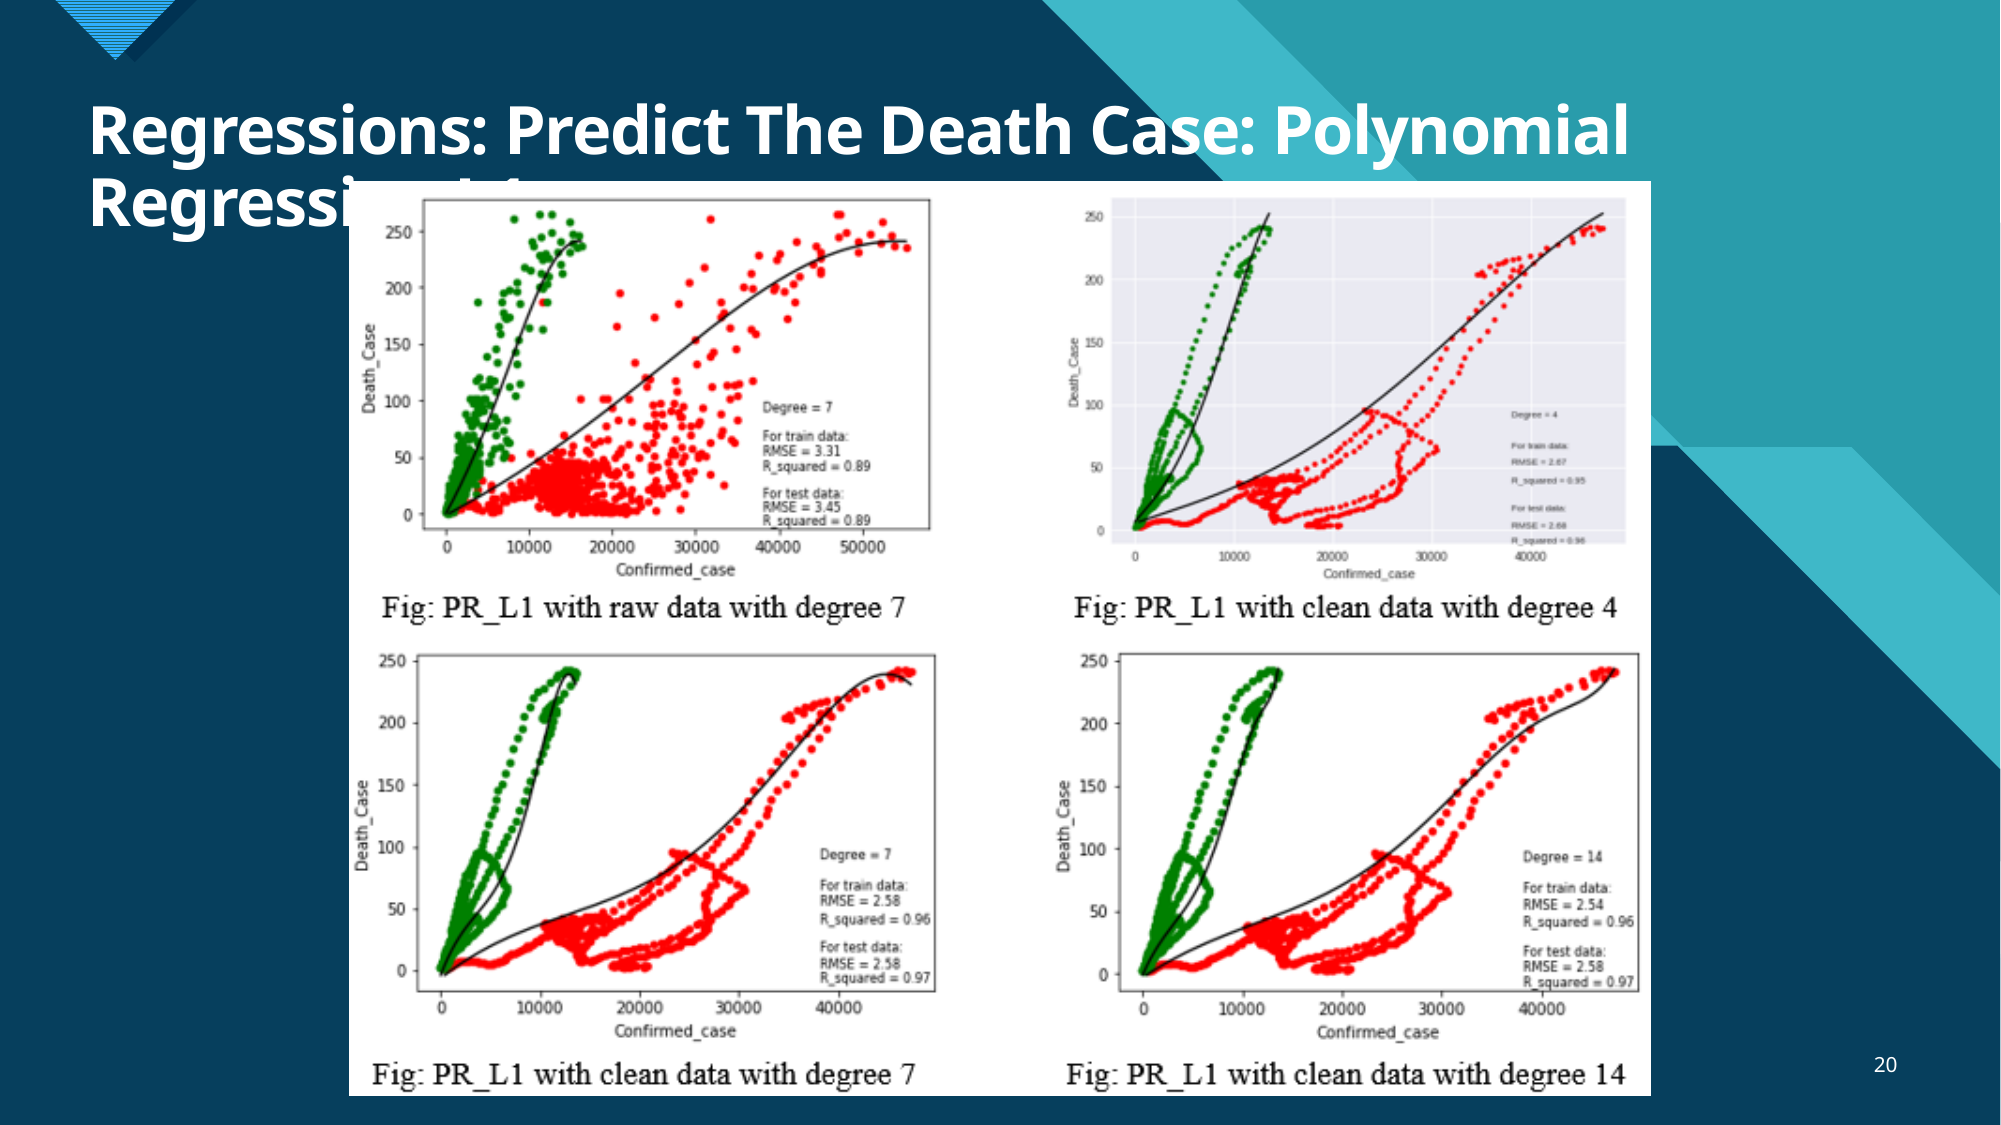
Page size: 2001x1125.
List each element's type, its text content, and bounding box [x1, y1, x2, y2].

picture [349, 181, 1651, 1095]
slide_number 20 [1845, 1035, 1913, 1096]
title Regressions: Predict The Death Case: Polynomial Regression L1 [72, 89, 2000, 250]
